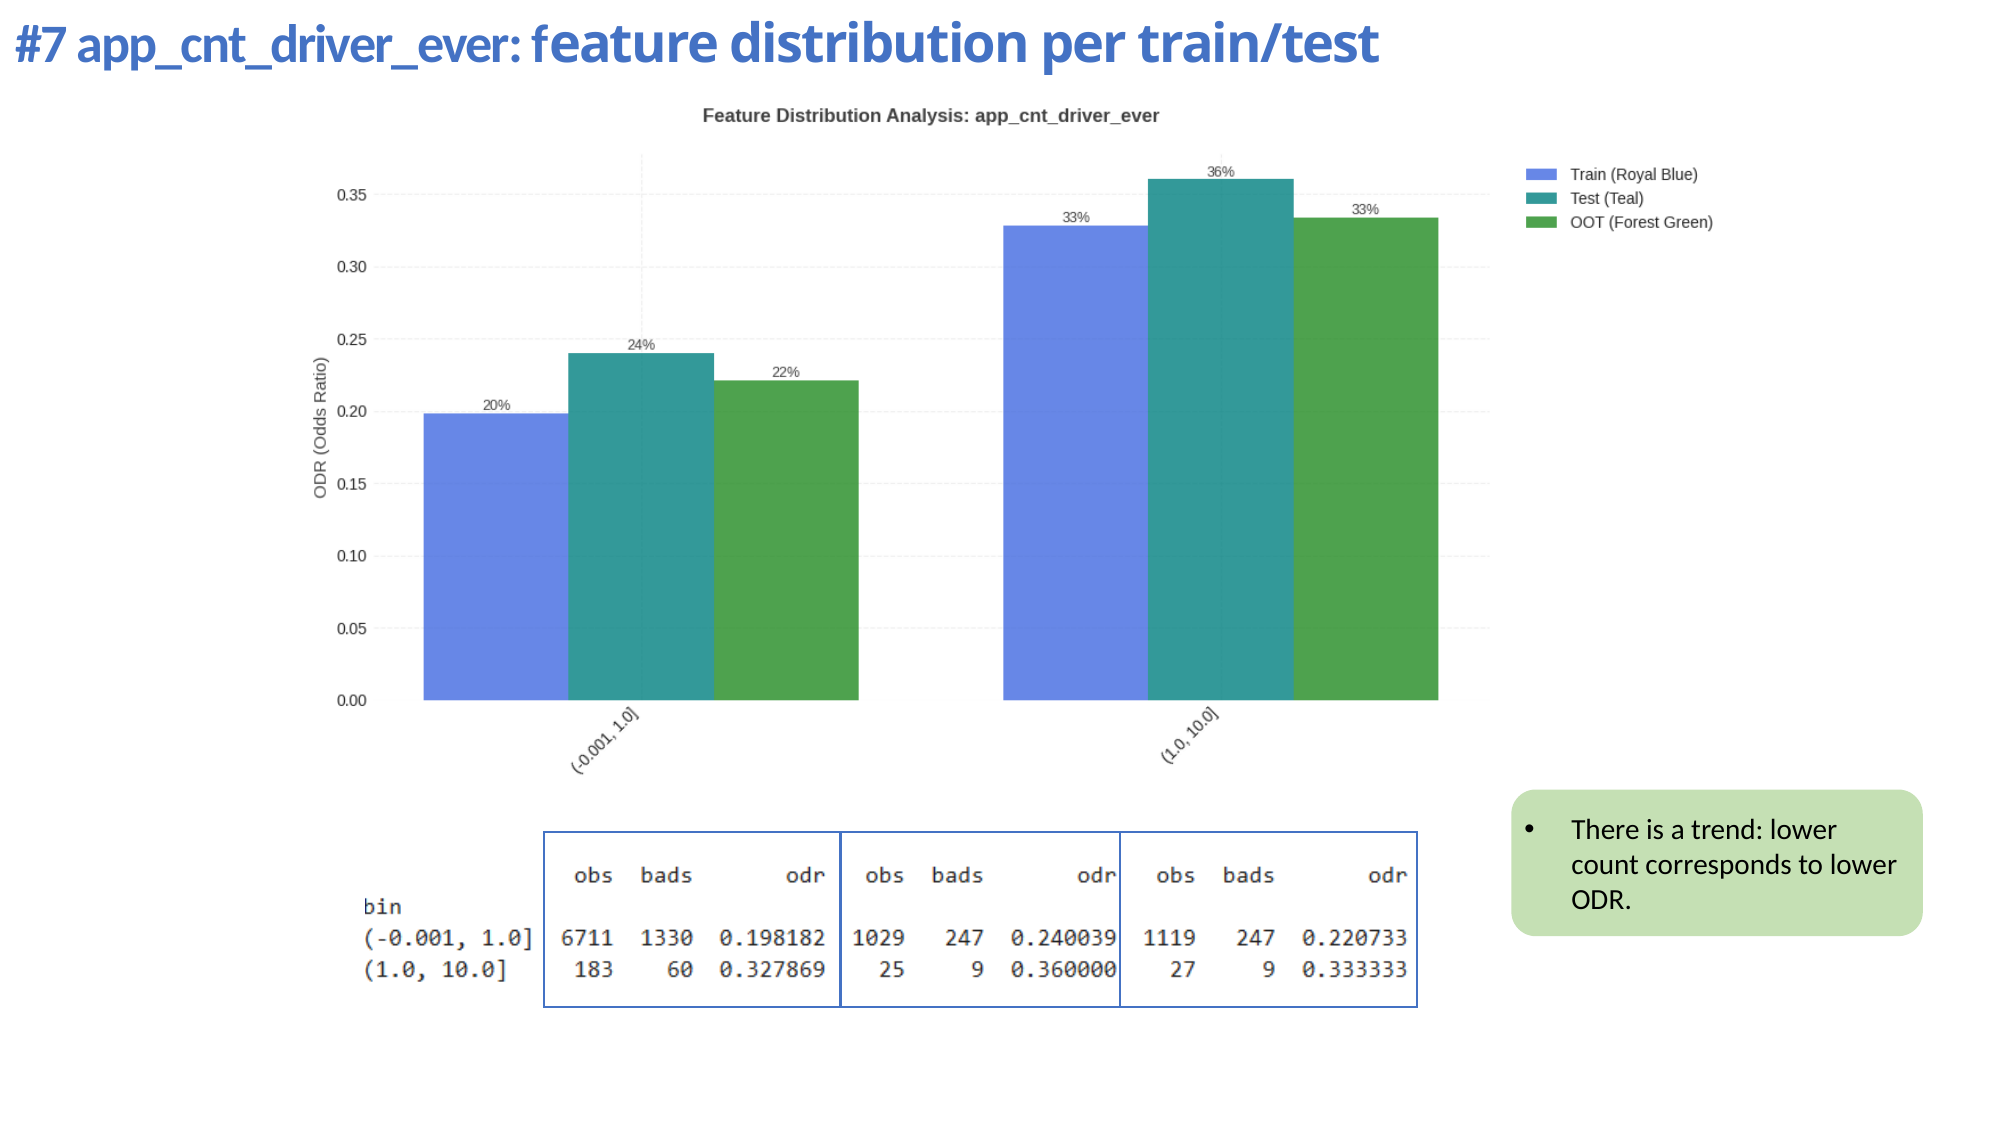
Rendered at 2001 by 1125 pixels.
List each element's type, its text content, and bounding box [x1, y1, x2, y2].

picture [365, 856, 544, 993]
text_box #7 app_cnt_driver_ever: feature distribution per train/test [0, 0, 1906, 81]
picture [303, 97, 1730, 789]
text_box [544, 831, 1417, 1008]
text_box There is a trend: lower count corresponds to lower ODR. [1510, 788, 1924, 938]
